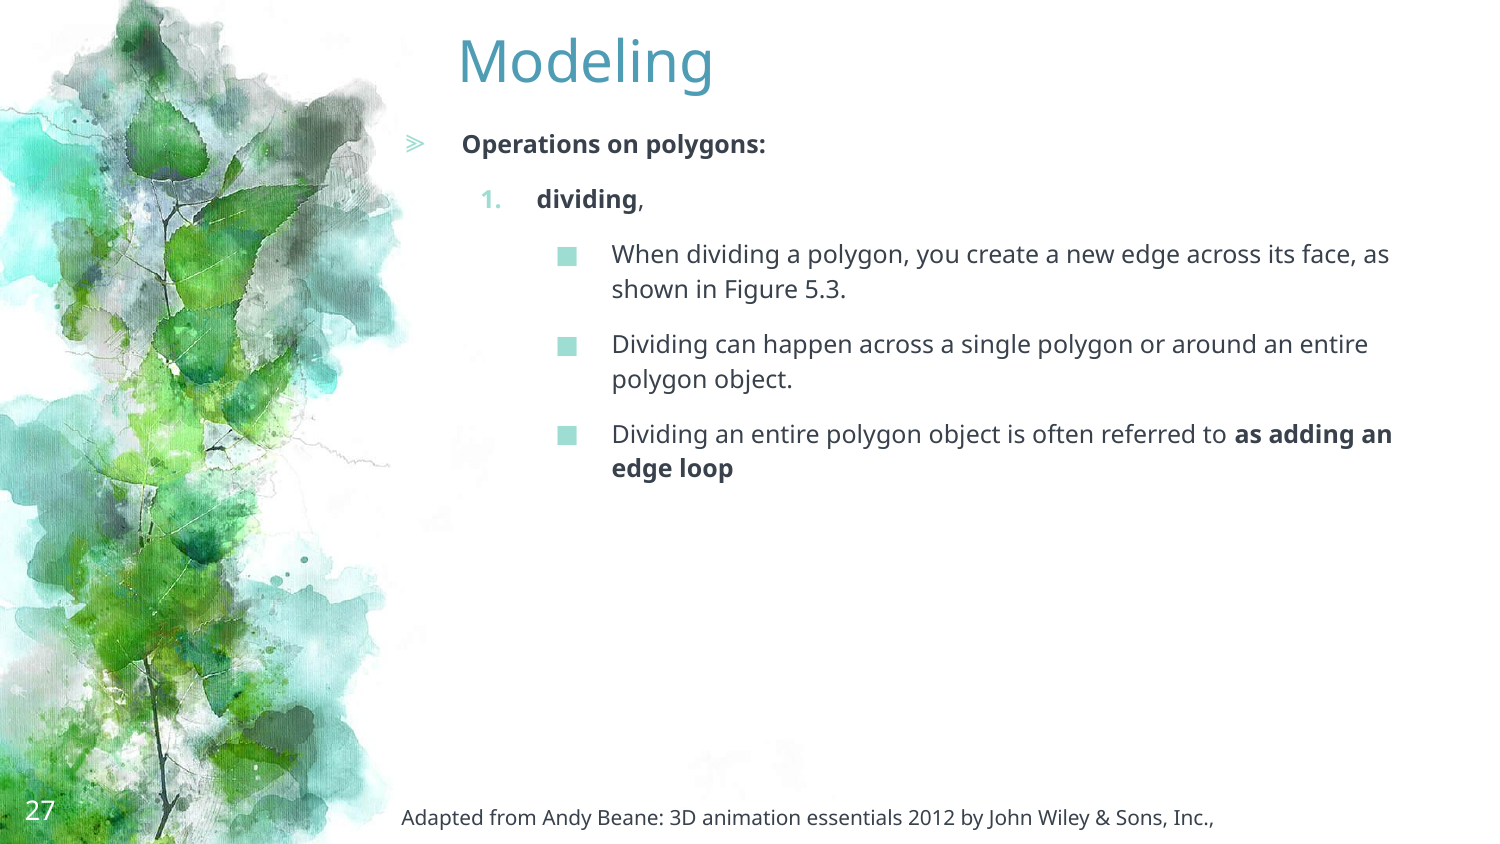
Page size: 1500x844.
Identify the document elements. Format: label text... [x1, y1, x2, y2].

picture [0, 0, 1500, 844]
text_box Adapted from Andy Beane: 3D animation essentials 2012 by John Wiley & Sons, Inc., [386, 796, 1278, 832]
list Operations on polygons: dividing, When dividing a polygon, you create a new edge across its face, as shown in Figure 5.3. Dividing can happen across a single polygon or around an entire polygon object. Dividing an entire polygon object is often referred to as adding an edge loop [386, 123, 1454, 598]
slide_number 27 [24, 779, 115, 844]
title Modeling [457, 33, 1425, 94]
